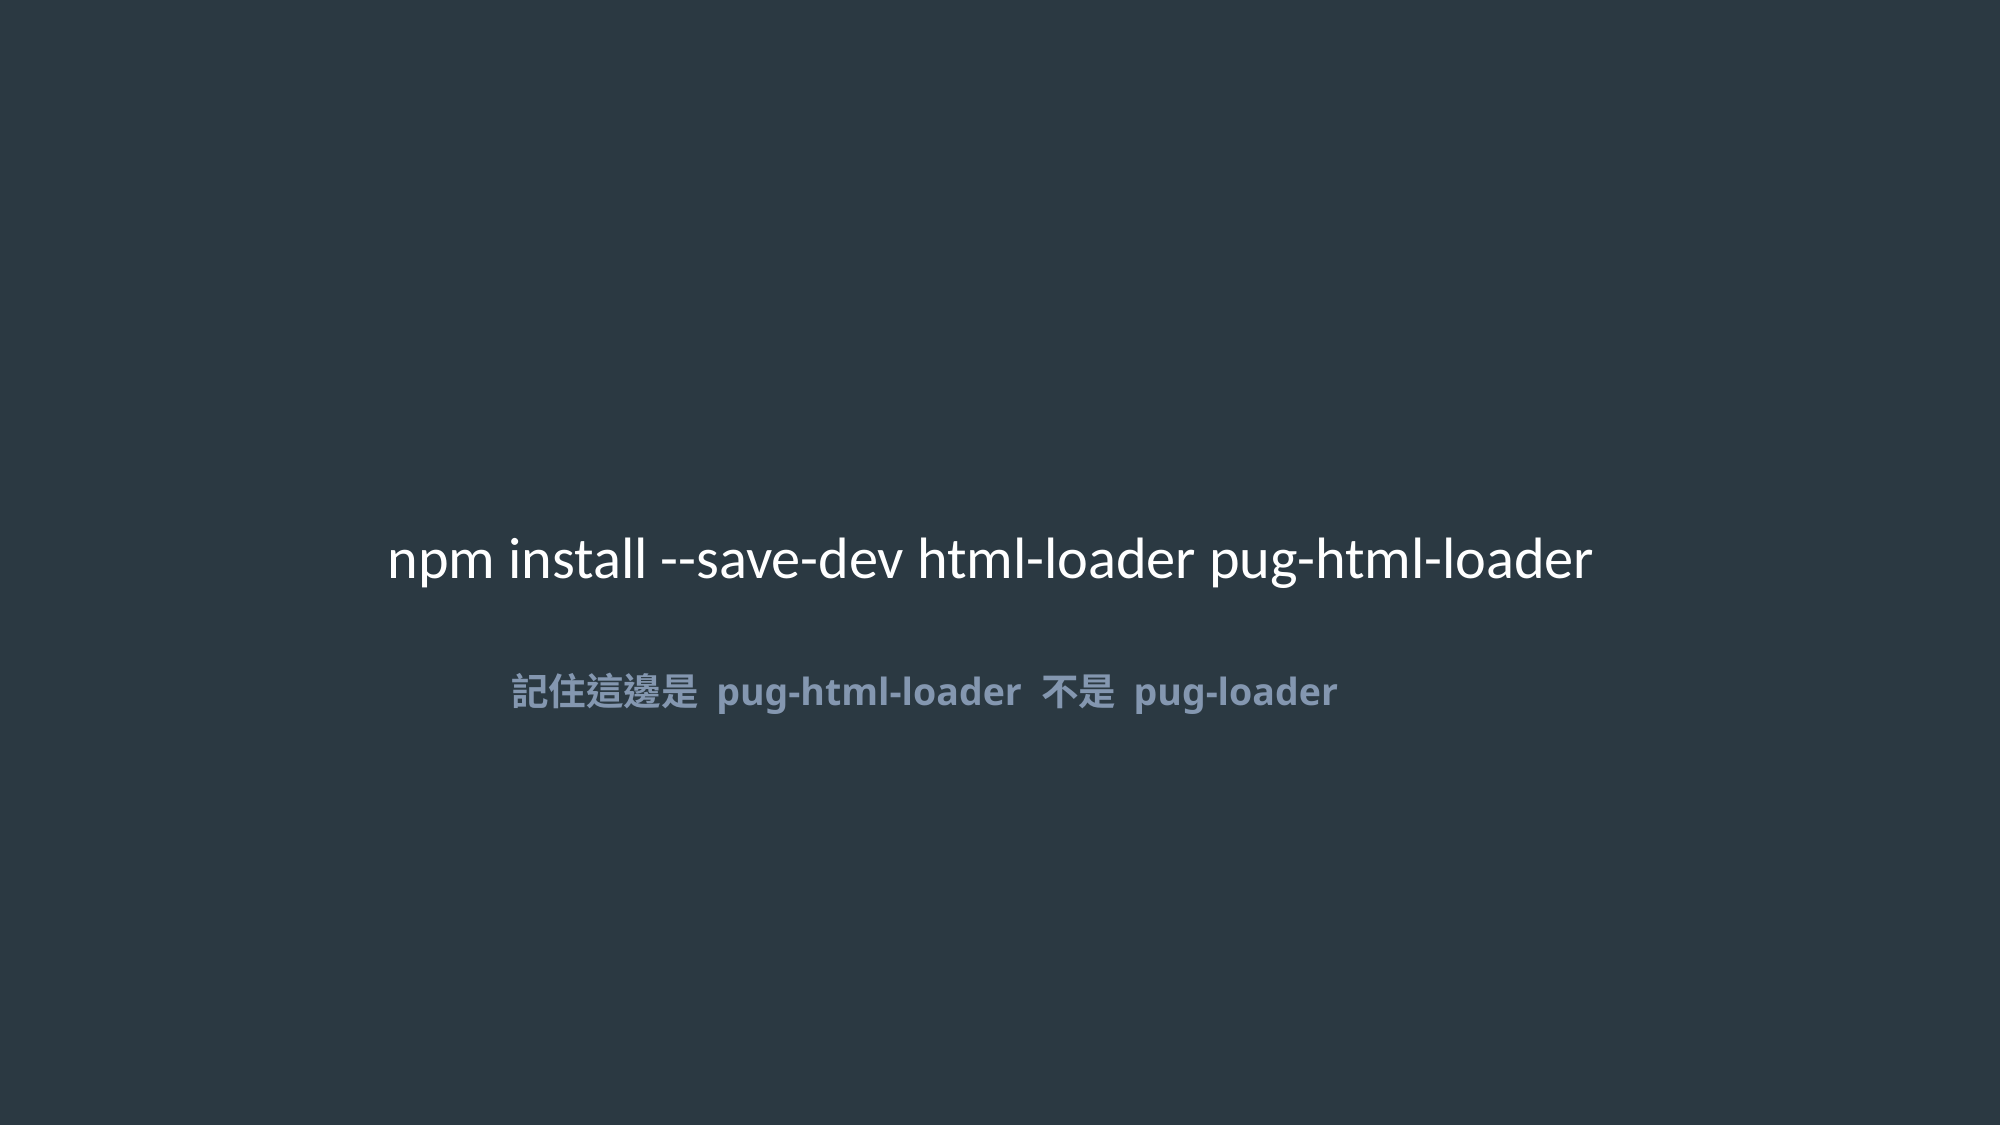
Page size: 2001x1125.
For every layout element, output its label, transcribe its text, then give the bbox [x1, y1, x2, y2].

text_box 記住這邊是 pug-html-loader 不是 pug-loader [494, 638, 1356, 721]
text_box npm install --save-dev html-loader pug-html-loader [372, 512, 1610, 598]
